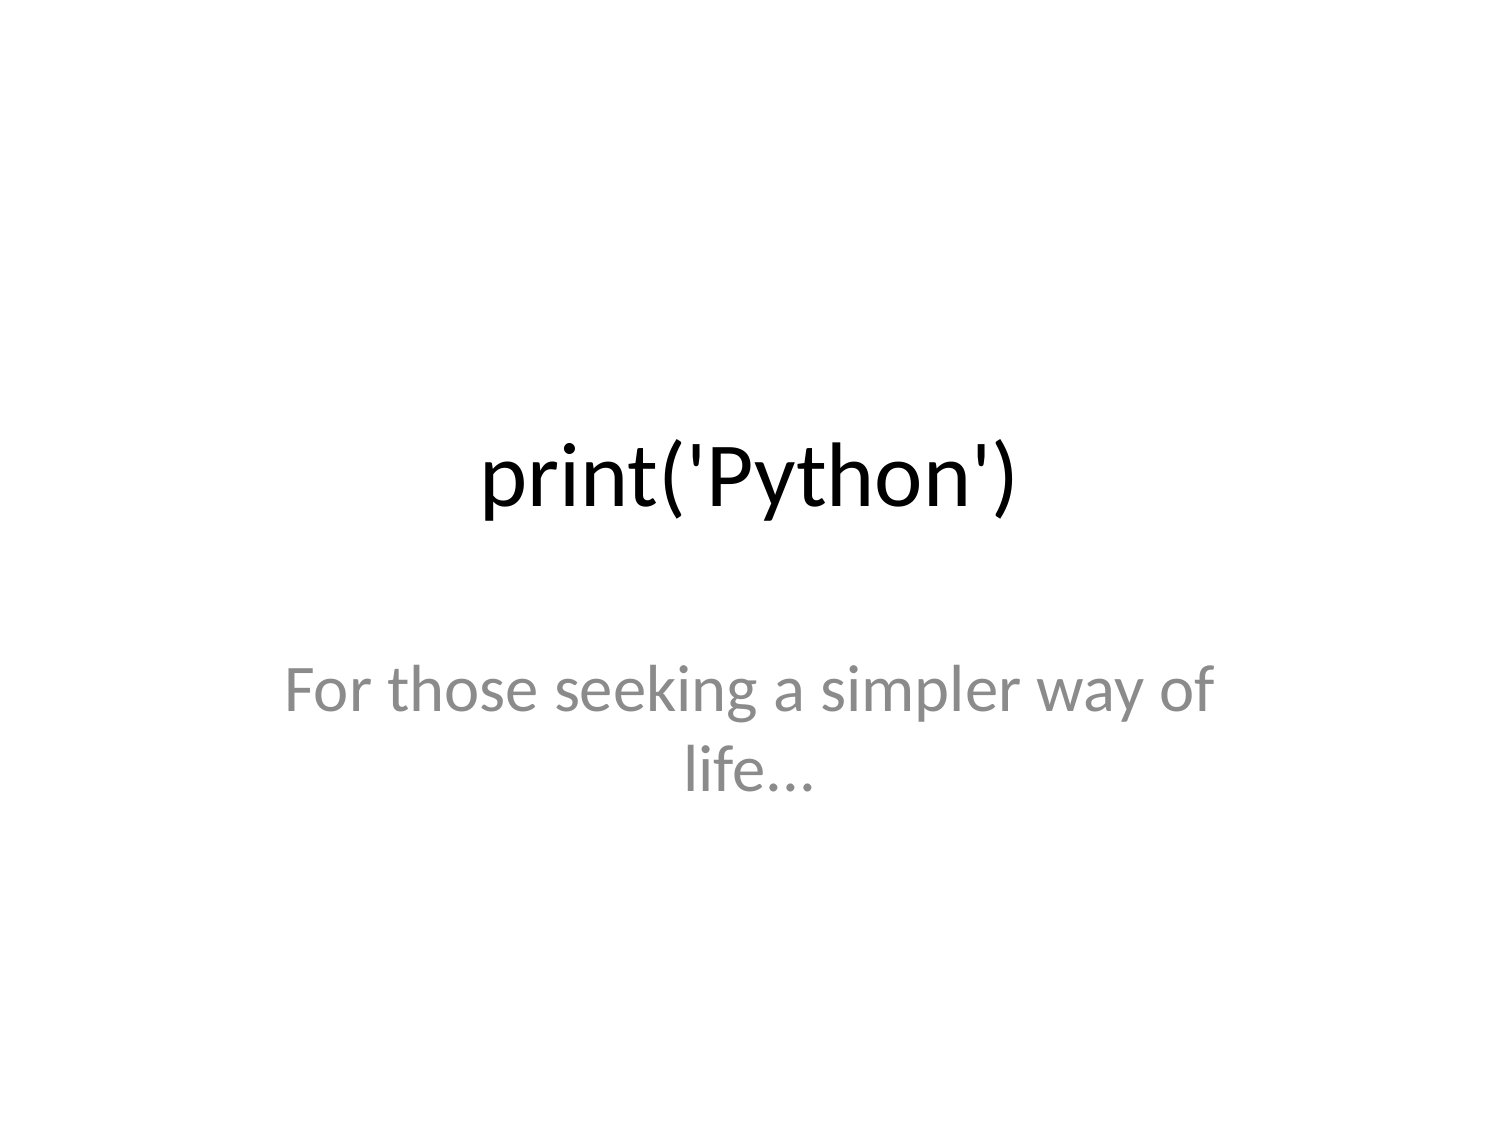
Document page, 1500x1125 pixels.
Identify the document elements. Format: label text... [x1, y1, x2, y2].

title print('Python') [112, 349, 1388, 591]
subtitle For those seeking a simpler way of life... [225, 637, 1275, 925]
